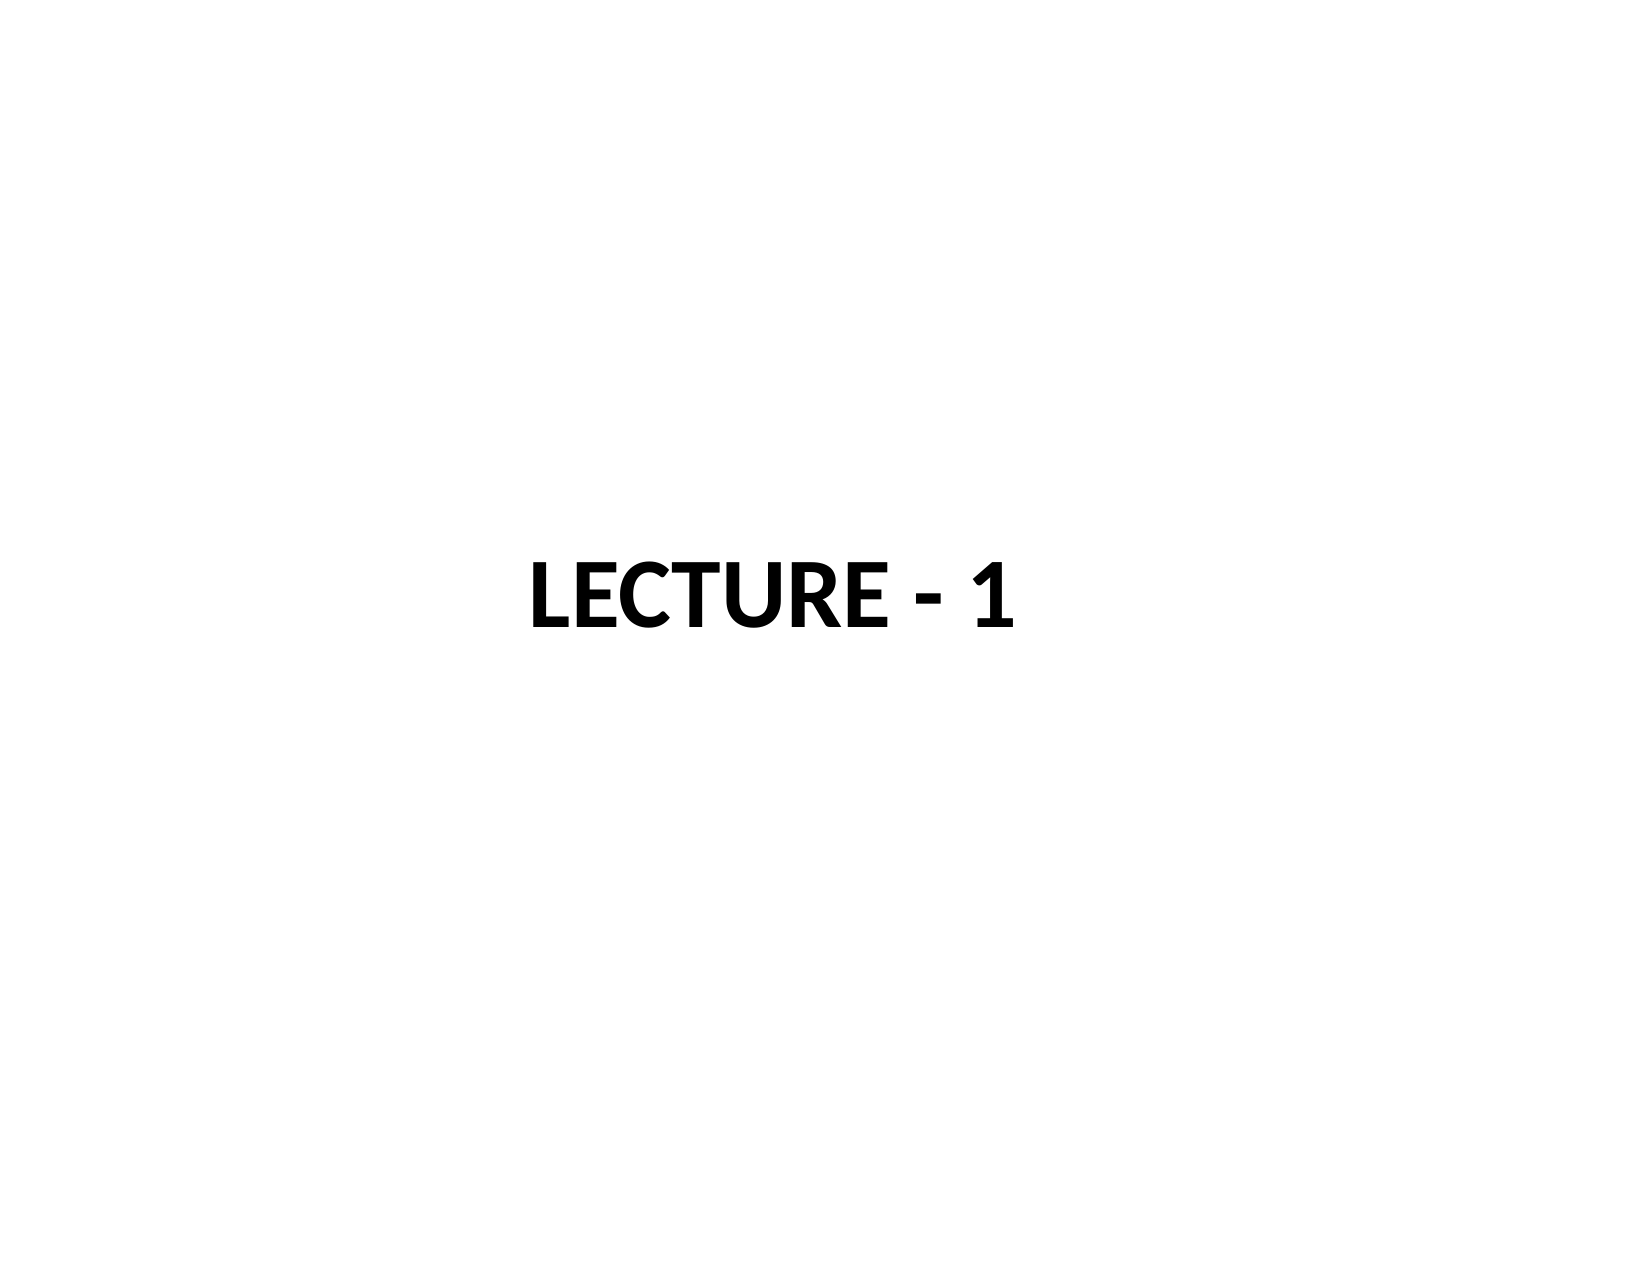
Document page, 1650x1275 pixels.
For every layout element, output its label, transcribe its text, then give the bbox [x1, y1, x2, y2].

text_box LECTURE - 1 [514, 520, 1212, 655]
